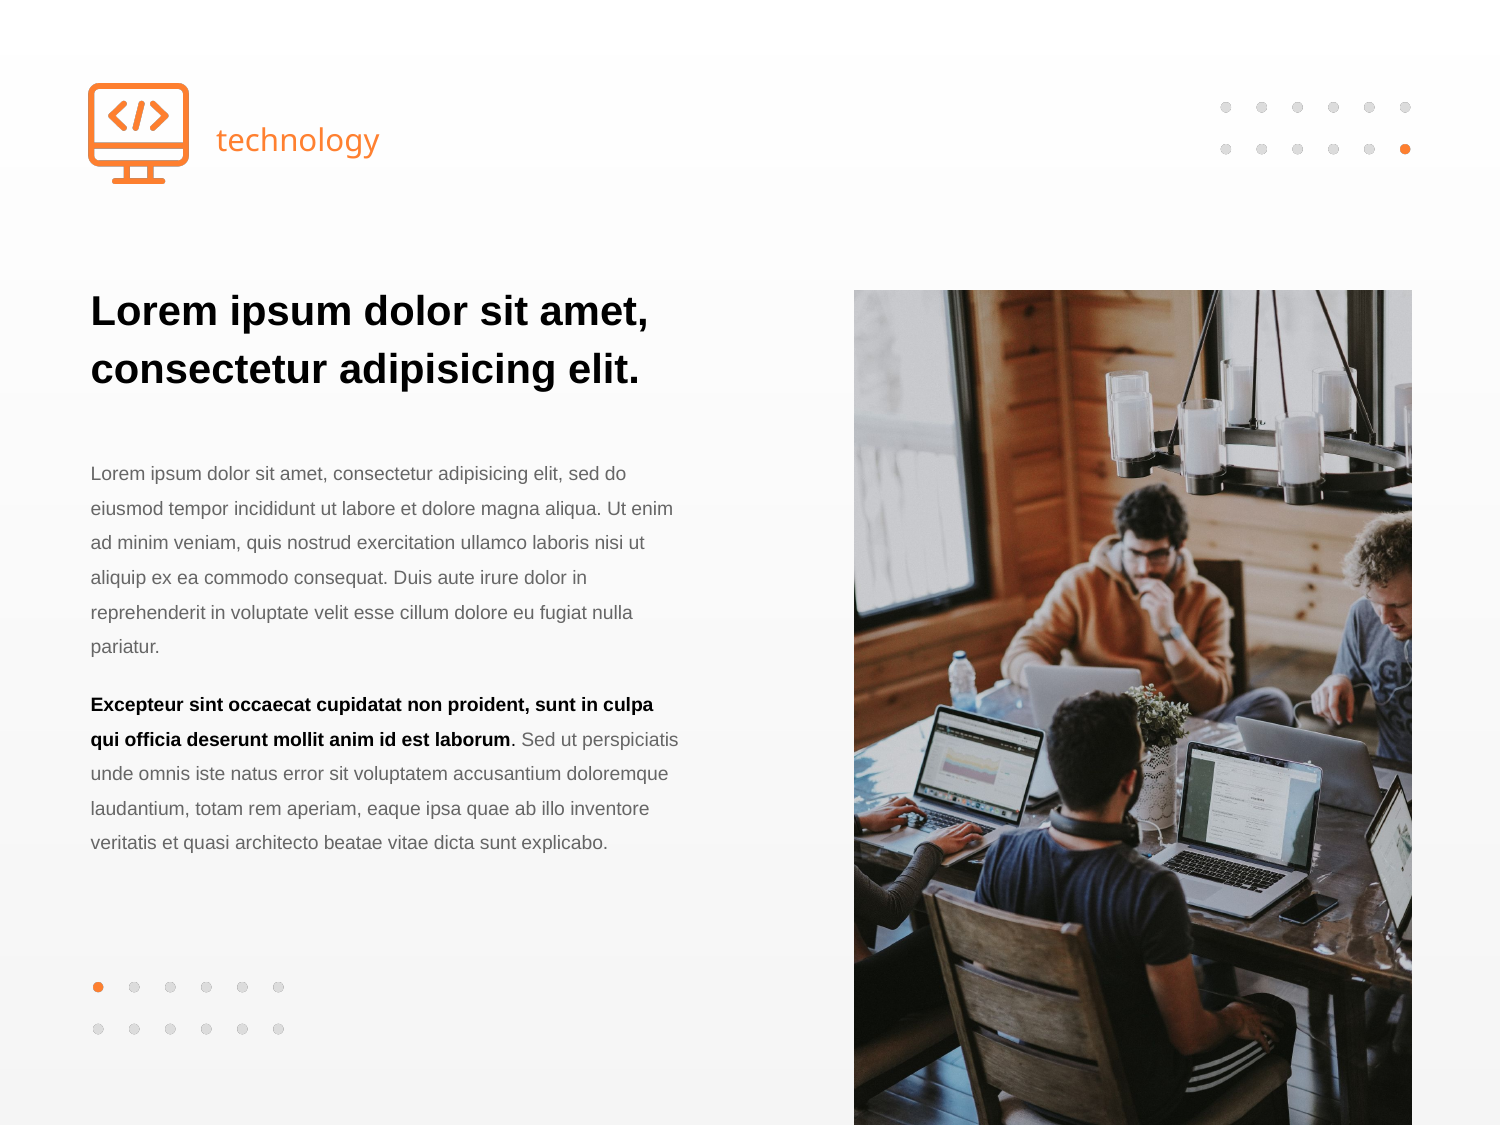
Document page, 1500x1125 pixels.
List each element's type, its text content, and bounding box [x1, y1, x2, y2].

picture [88, 83, 189, 185]
title technology [201, 99, 900, 169]
picture [854, 289, 1412, 1125]
list Lorem ipsum dolor sit amet, consectetur adipisicing elit, sed do eiusmod tempor incididunt ut labore et dolore magna aliqua. Ut enim ad minim veniam, quis nostrud exercitation ullamco laboris nisi ut aliquip ex ea commodo consequat. Duis aute irure dolor in reprehenderit in voluptate velit esse cillum dolore eu fugiat nulla pariatur. Excepteur sint occaecat cupidatat non proident, sunt in culpa qui officia deserunt mollit anim id est laborum. Sed ut perspiciatis unde omnis iste natus error sit voluptatem accusantium doloremque laudantium, totam rem aperiam, eaque ipsa quae ab illo inventore veritatis et quasi architecto beatae vitae dicta sunt explicabo. [75, 435, 701, 904]
picture [1218, 96, 1412, 157]
picture [91, 979, 285, 1040]
title Lorem ipsum dolor sit amet, consectetur adipisicing elit. [75, 203, 701, 407]
